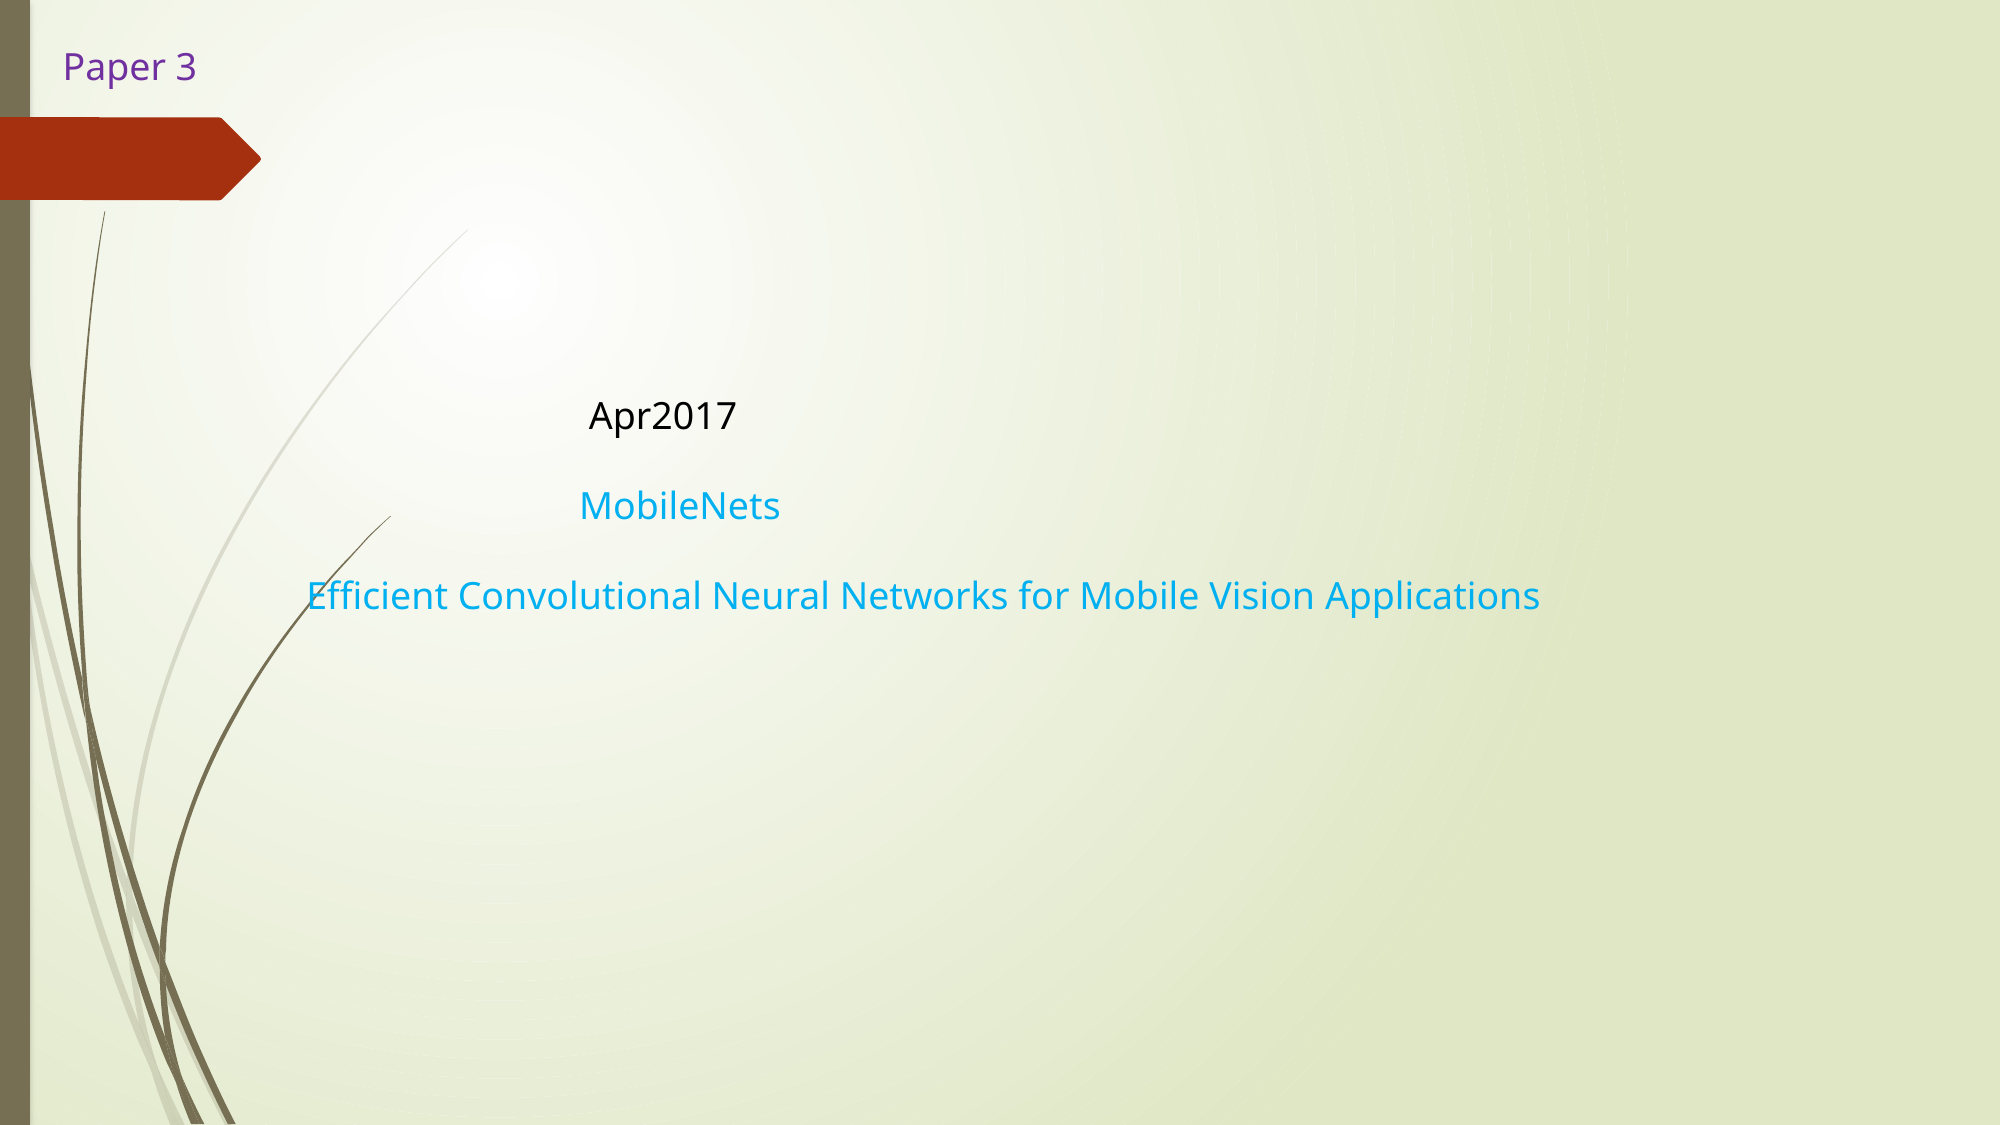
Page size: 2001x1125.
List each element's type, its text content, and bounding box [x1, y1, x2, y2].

text_box Paper 3 [28, 35, 222, 96]
text_box Apr2017 MobileNets Efficient Convolutional Neural Networks for Mobile Vision Applications [252, 384, 1782, 625]
